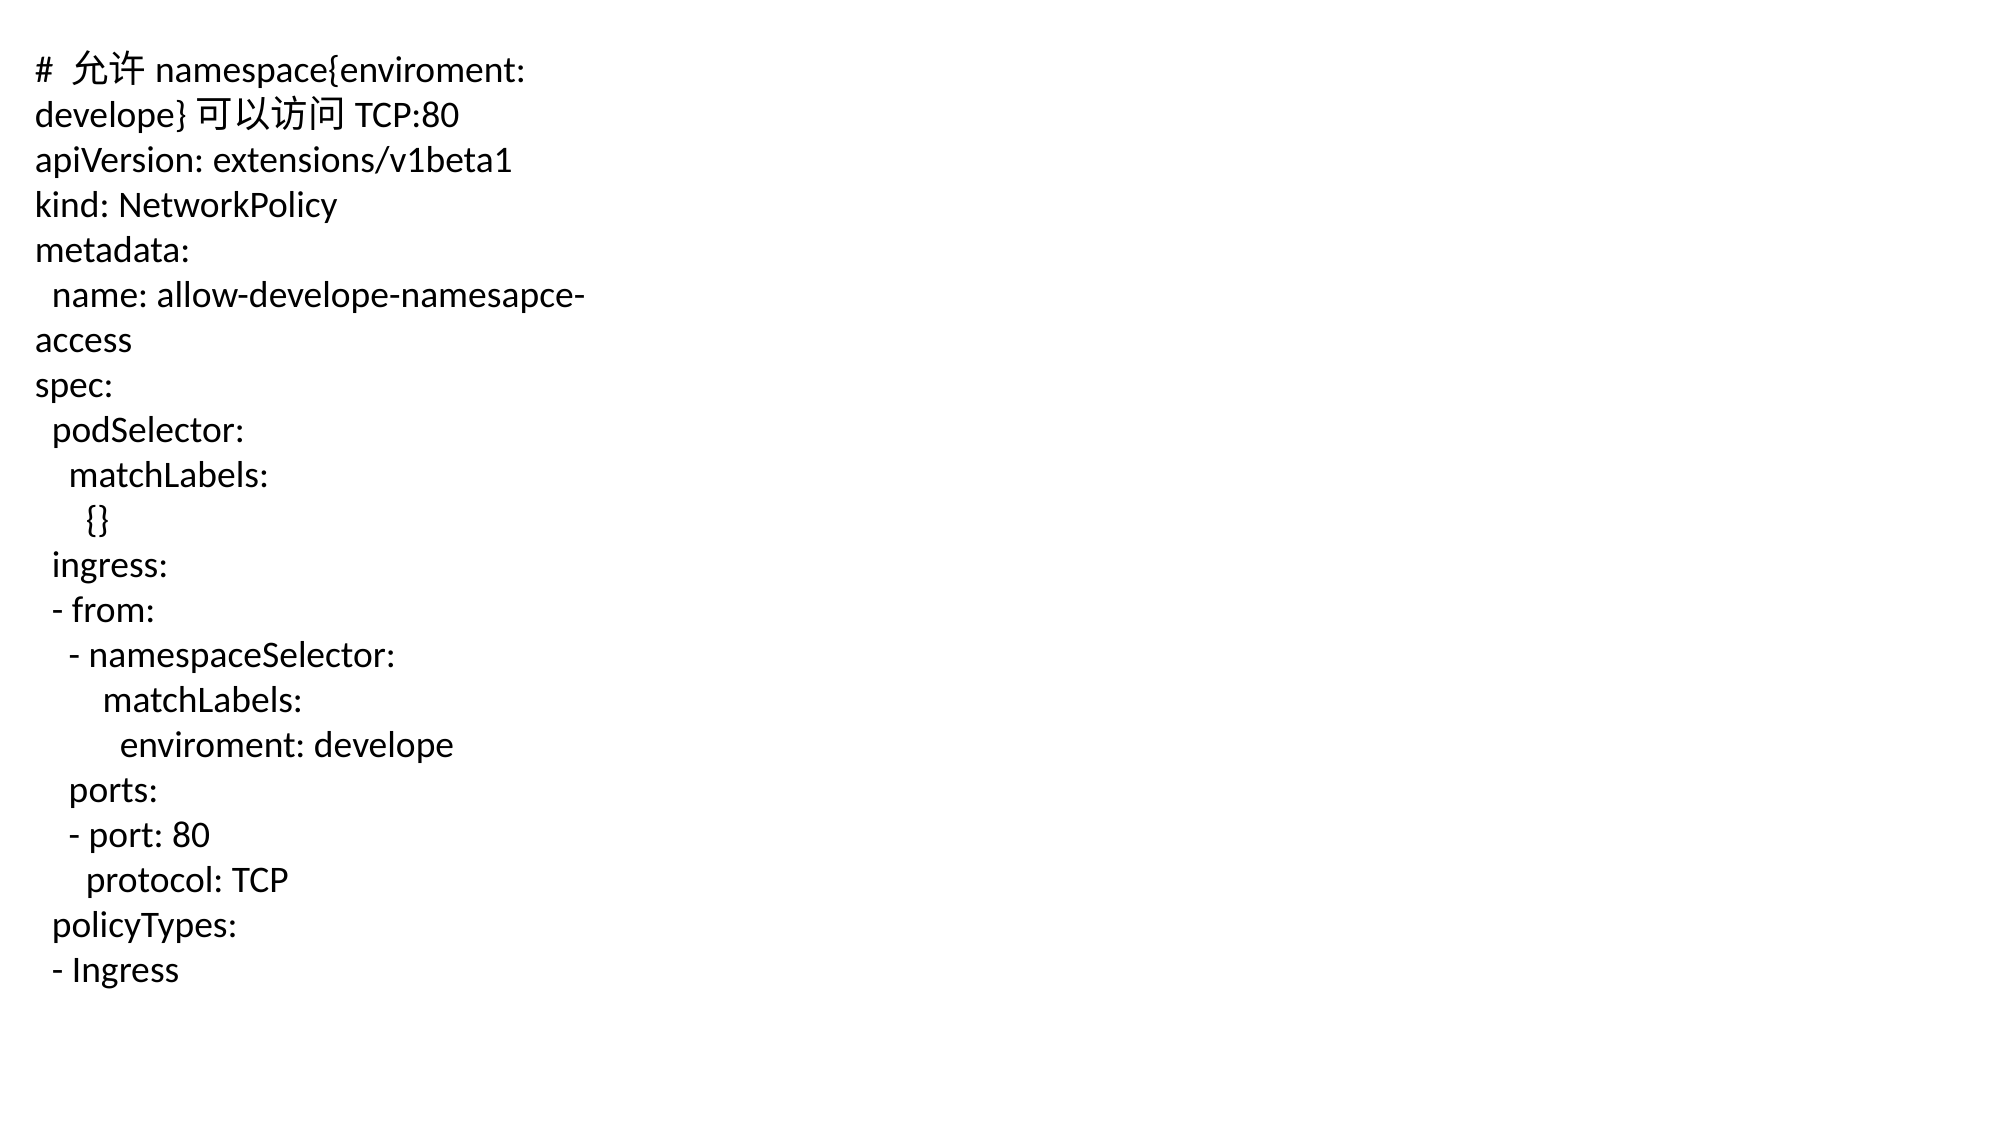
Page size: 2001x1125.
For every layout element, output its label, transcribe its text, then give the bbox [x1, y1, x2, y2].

text_box # 允许namespace{enviroment: develope}可以访问TCP:80 apiVersion: extensions/v1beta1 kind: NetworkPolicy metadata: name: allow-develope-namesapce-access spec: podSelector: matchLabels: {} ingress: - from: - namespaceSelector: matchLabels: enviroment: develope ports: - port: 80 protocol: TCP policyTypes: - Ingress [20, 37, 672, 998]
